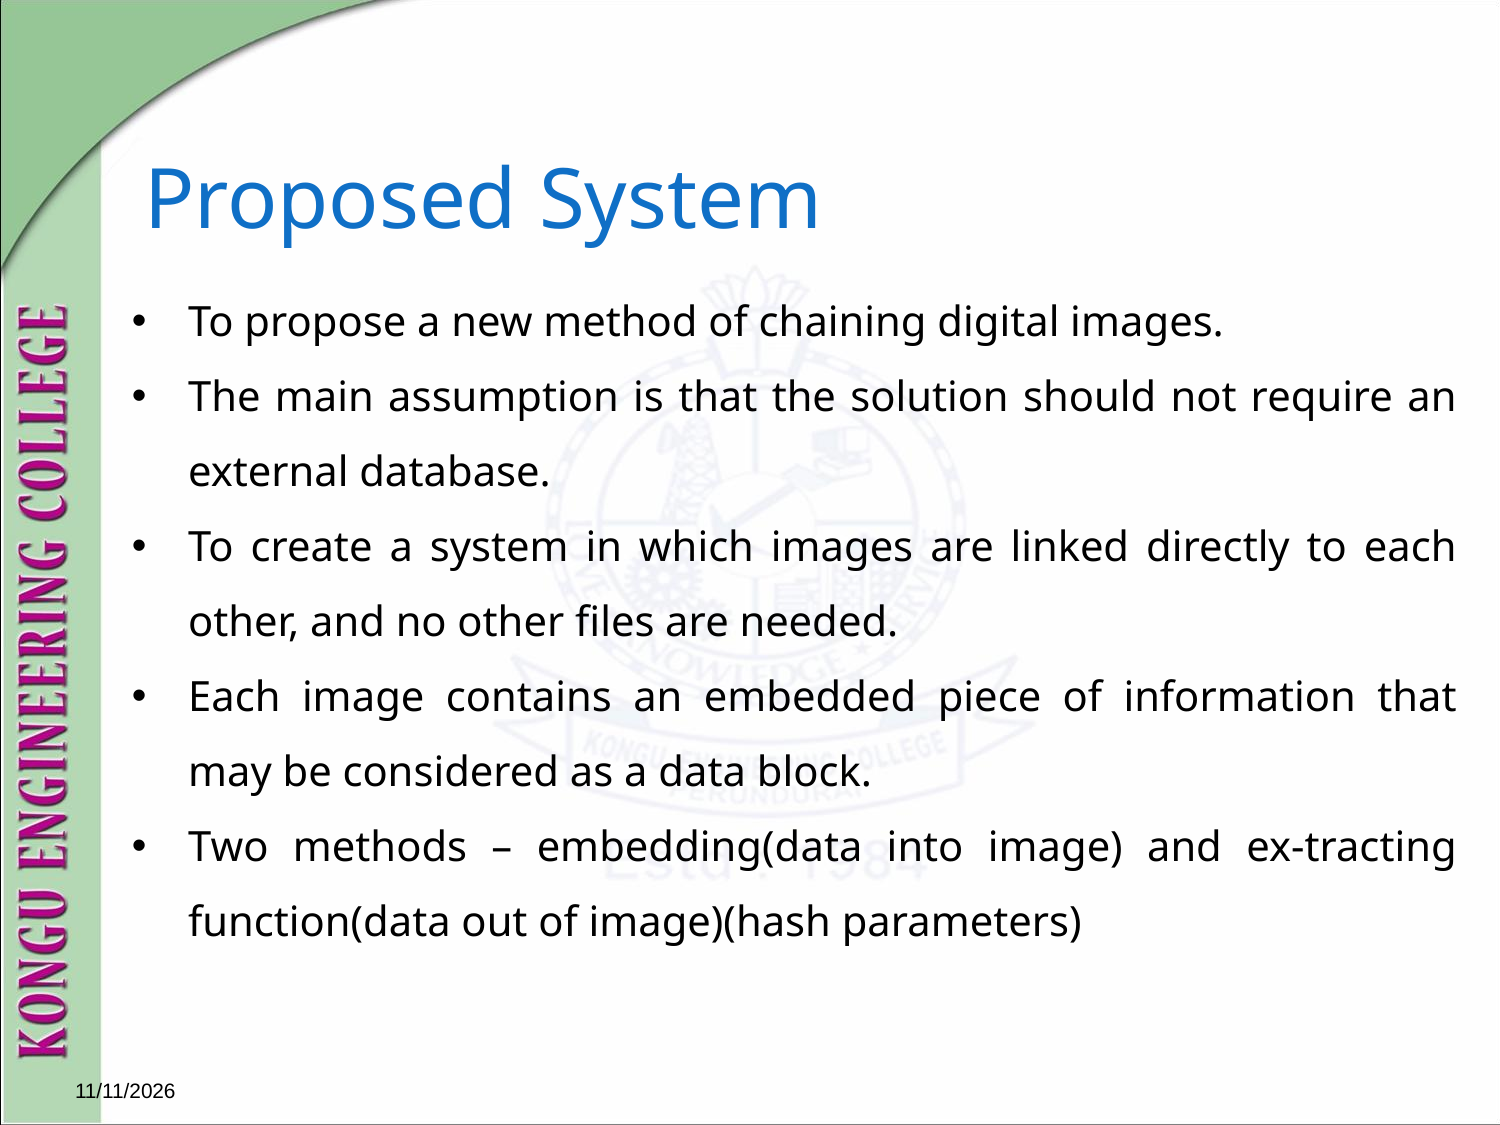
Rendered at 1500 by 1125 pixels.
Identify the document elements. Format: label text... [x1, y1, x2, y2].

text_box To propose a new method of chaining digital images. The main assumption is that the solution should not require an external database. To create a system in which images are linked directly to each other, and no other ﬁles are needed. Each image contains an embedded piece of information that may be considered as a data block. Two methods – embedding(data into image) and ex-tracting function(data out of image)(hash parameters) [116, 262, 1473, 1025]
slide_number 16-Apr-23 [75, 1042, 425, 1103]
text_box Proposed System [144, 157, 1445, 245]
picture [0, 0, 1500, 1125]
